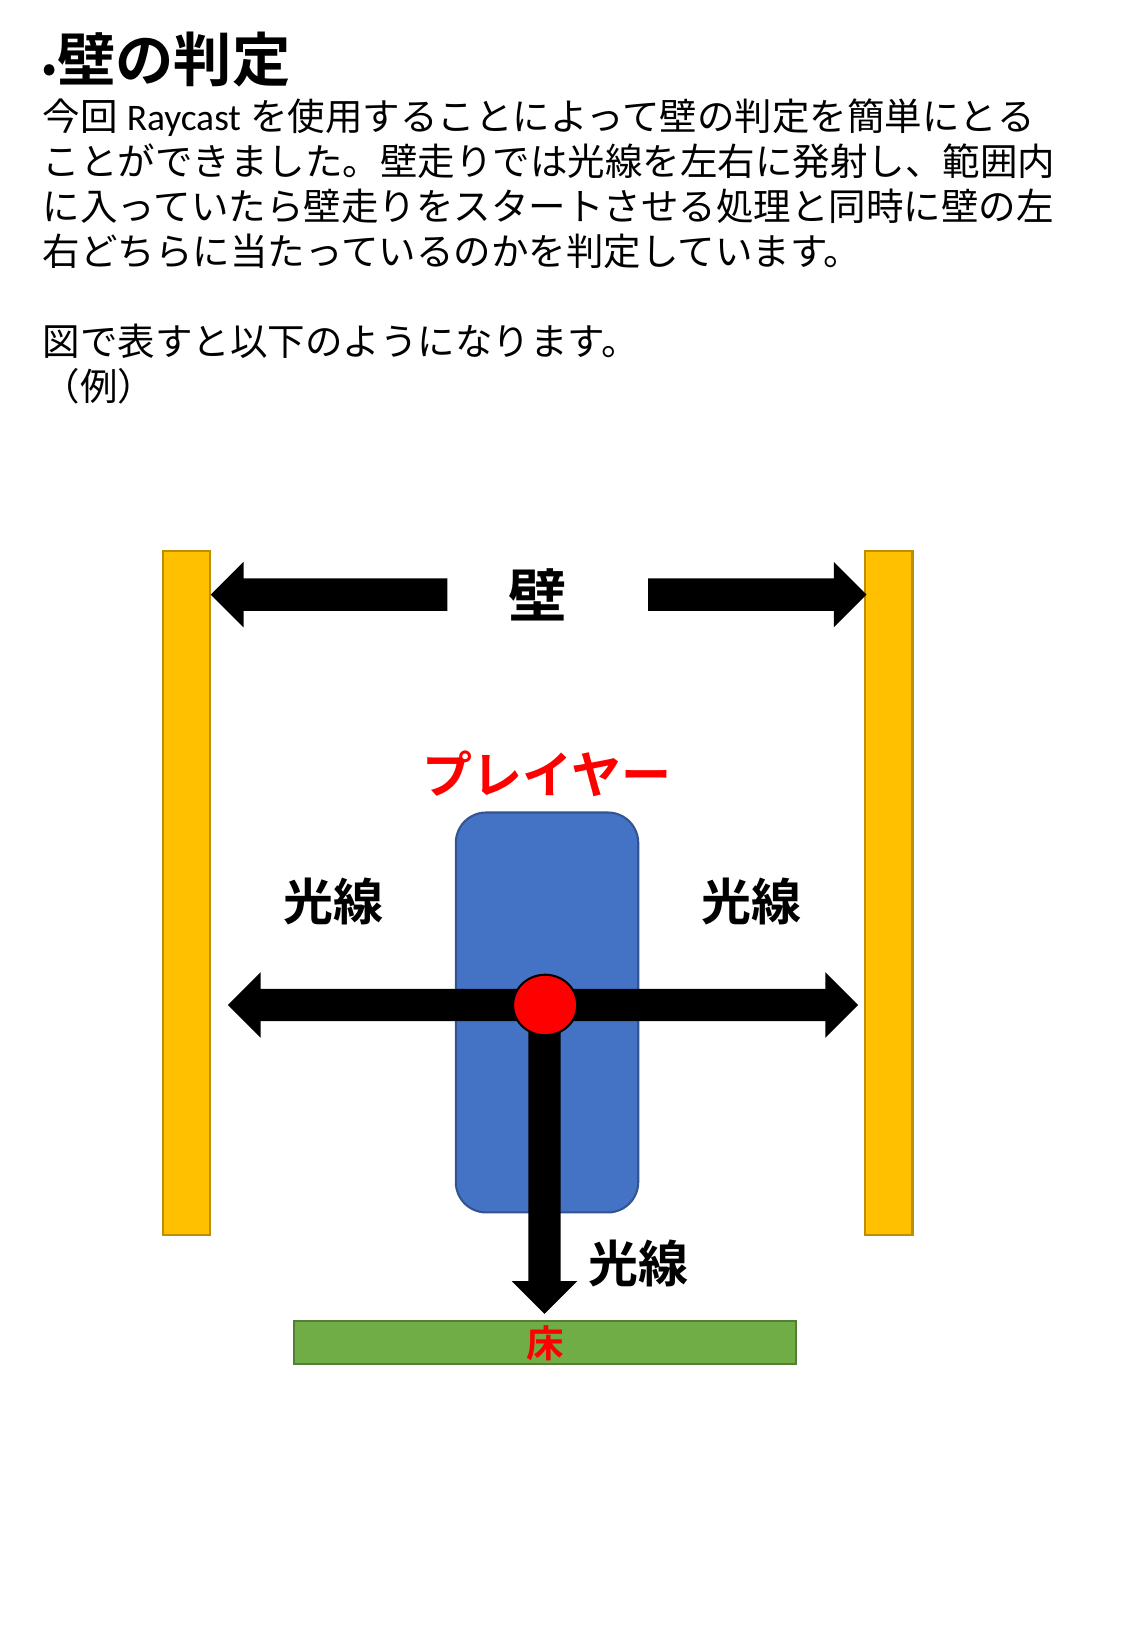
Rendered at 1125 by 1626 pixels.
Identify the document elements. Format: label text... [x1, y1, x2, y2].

text_box [511, 1281, 528, 1298]
text_box [530, 1300, 559, 1314]
text_box 光線 [641, 863, 862, 938]
text_box [561, 1022, 640, 1214]
text_box [574, 972, 859, 1038]
text_box [864, 550, 914, 1236]
text_box [162, 550, 211, 1236]
text_box 光線 [528, 1225, 749, 1300]
text_box [512, 973, 579, 1037]
text_box [648, 561, 867, 628]
text_box [210, 561, 448, 628]
text_box プレイヤー [393, 736, 701, 812]
text_box [227, 972, 516, 1038]
text_box 床 [293, 1320, 797, 1365]
text_box 光線 [223, 863, 444, 938]
text_box [454, 1022, 528, 1214]
text_box ・壁の判定 今回Raycastを使用することによって壁の判定を簡単にとることができました。壁走りでは光線を左右に発射し、範囲内に入っていたら壁走りをスタートさせる処理と同時に壁の左右どちらに当たっているのかを判定しています。 図で表すと以下のようになります。 （例） [28, 16, 1075, 416]
text_box 壁 [446, 551, 629, 637]
text_box [528, 1033, 561, 1225]
text_box [454, 812, 640, 988]
